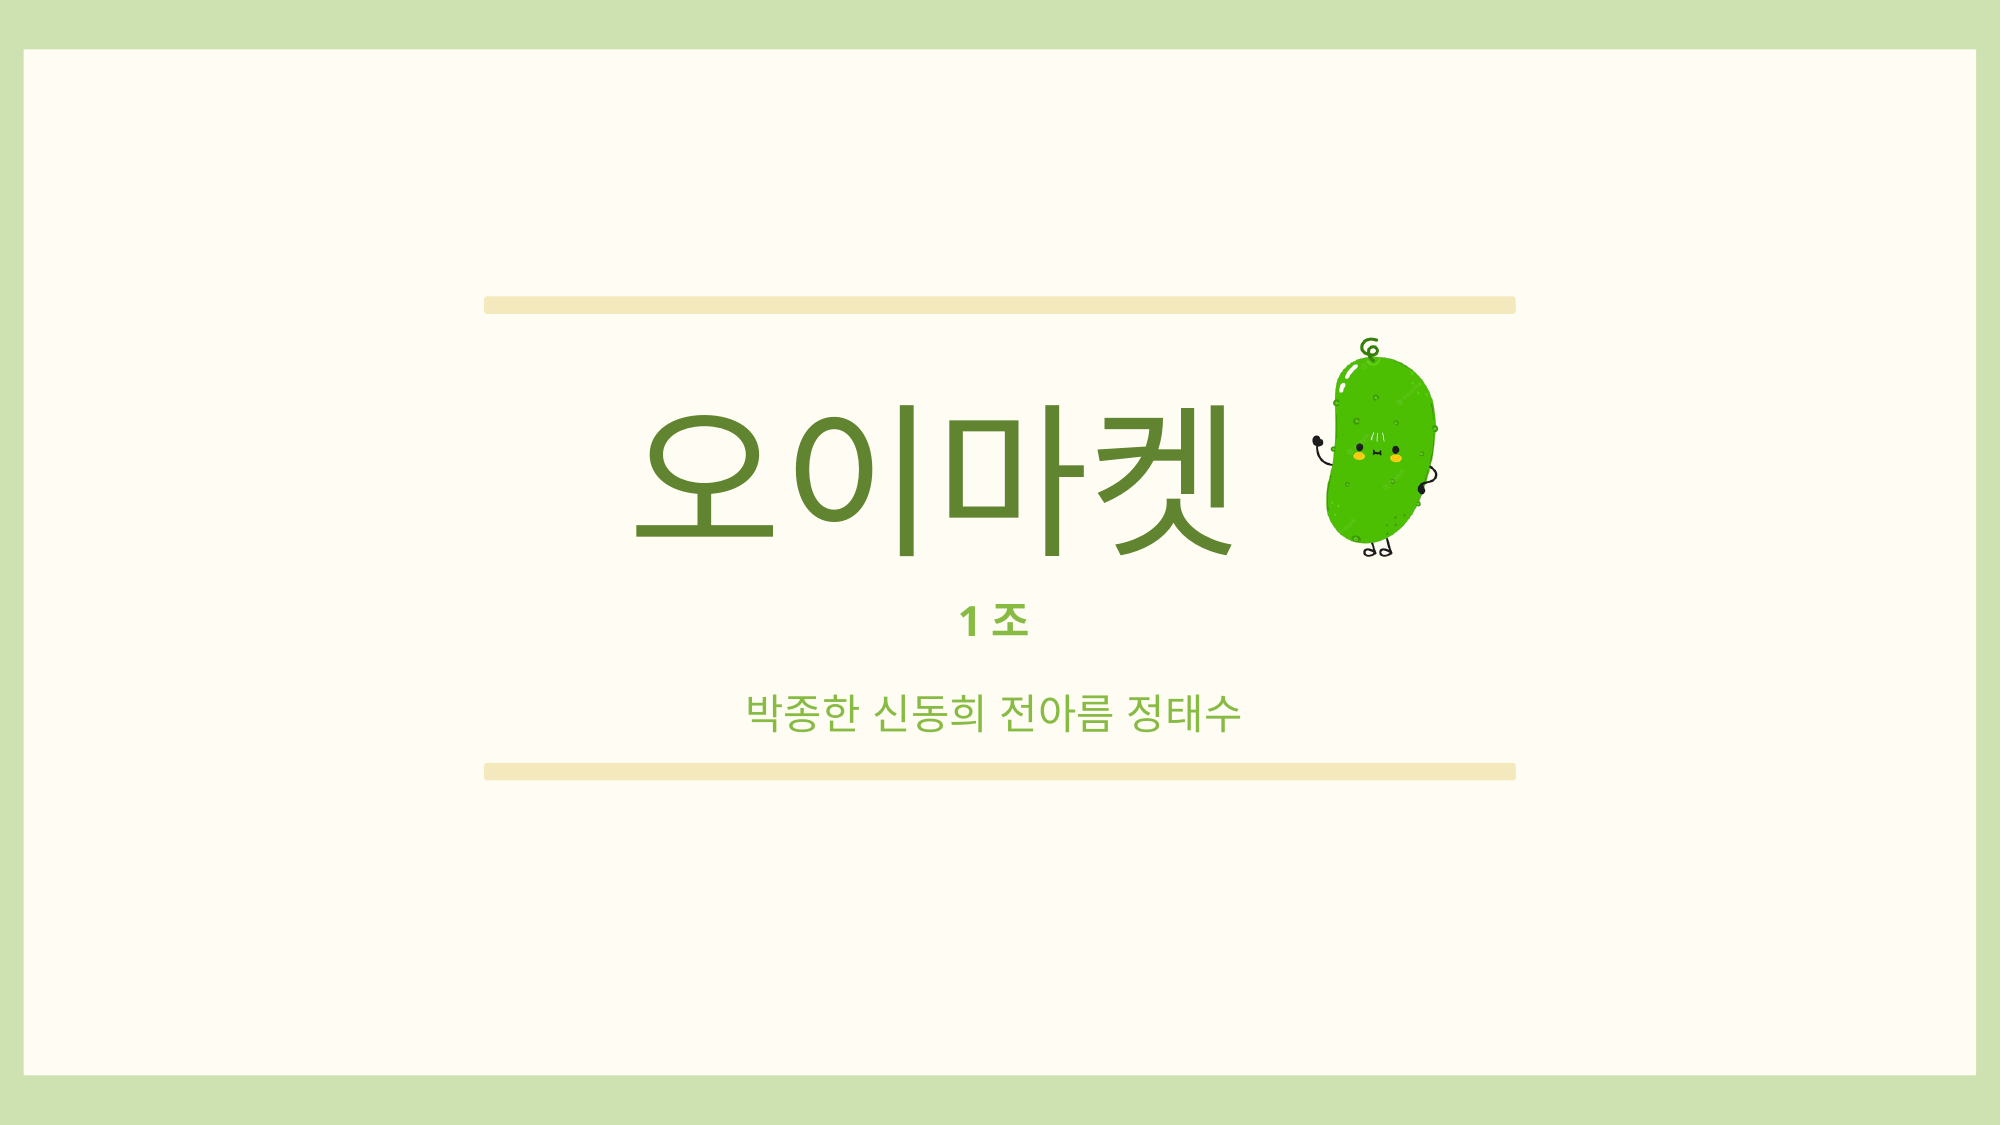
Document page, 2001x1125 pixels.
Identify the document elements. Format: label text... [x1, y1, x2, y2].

text_box 박종한 신동희 전아름 정태수 [628, 655, 1372, 746]
text_box 오이마켓 [333, 269, 1539, 585]
text_box [483, 295, 1517, 315]
text_box 1조 [628, 585, 1372, 653]
text_box [23, 48, 1977, 1076]
text_box [483, 761, 1517, 782]
picture [1228, 300, 1522, 594]
